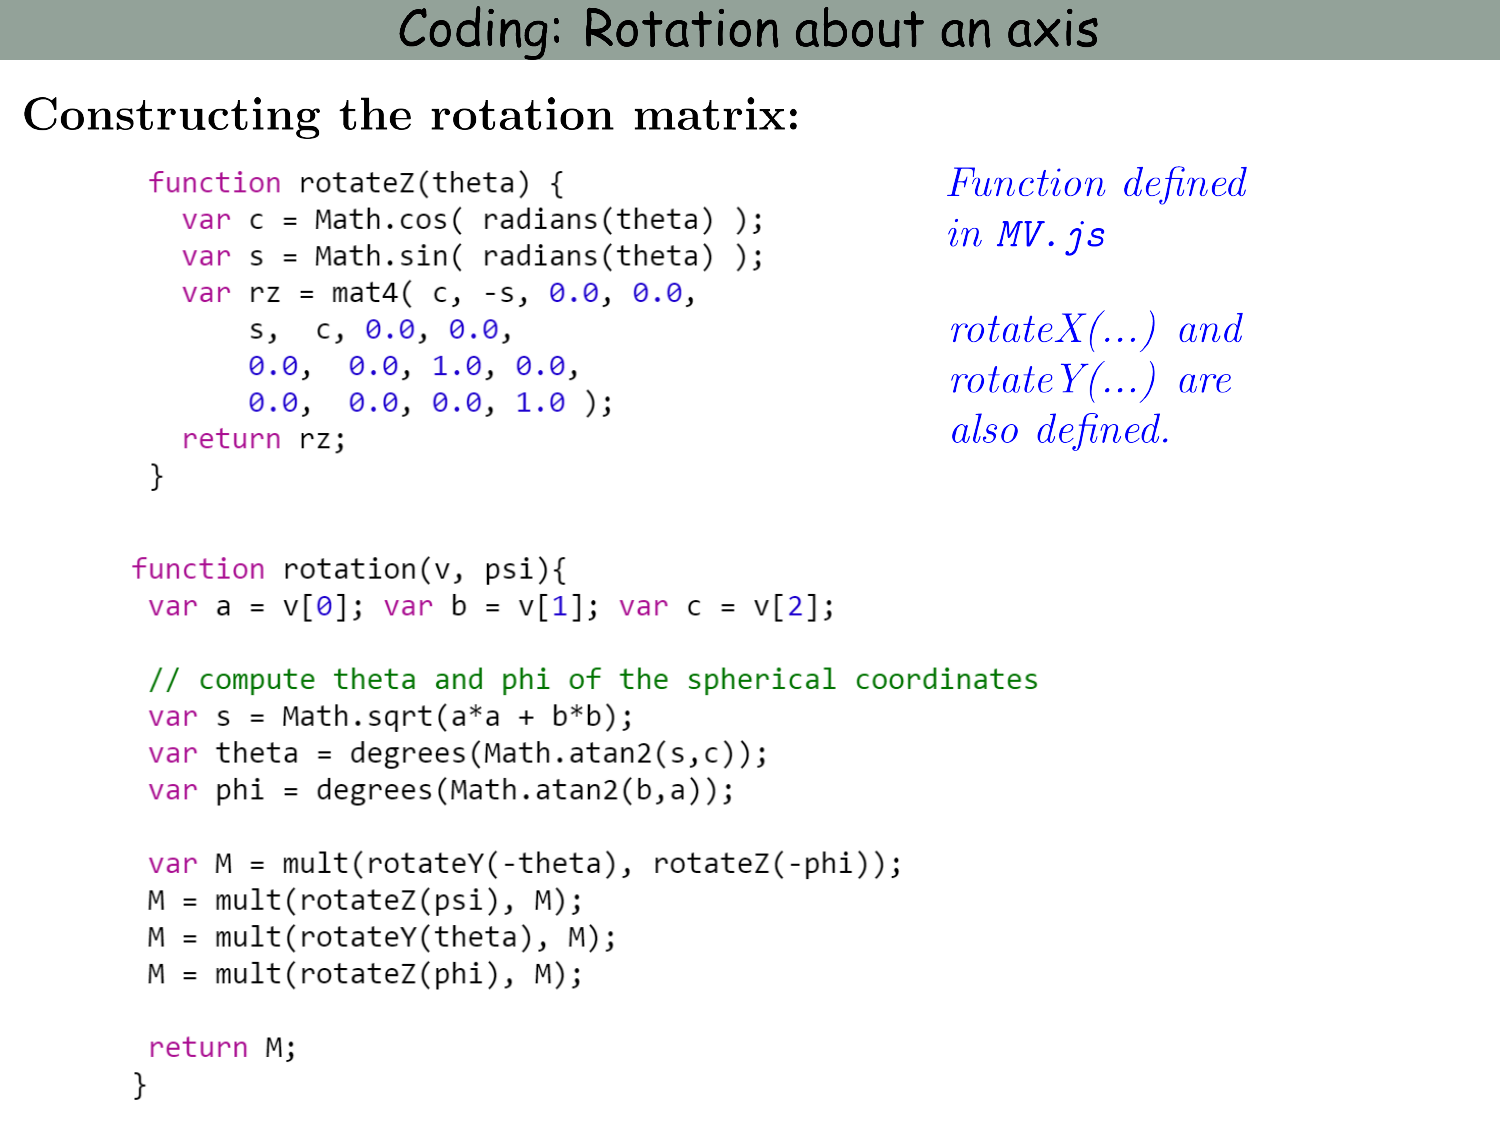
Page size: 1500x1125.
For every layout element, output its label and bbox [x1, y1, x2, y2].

picture [951, 310, 1243, 451]
picture [399, 6, 1098, 60]
picture [128, 549, 1051, 1106]
picture [24, 97, 797, 139]
picture [144, 169, 776, 496]
picture [947, 165, 1247, 256]
